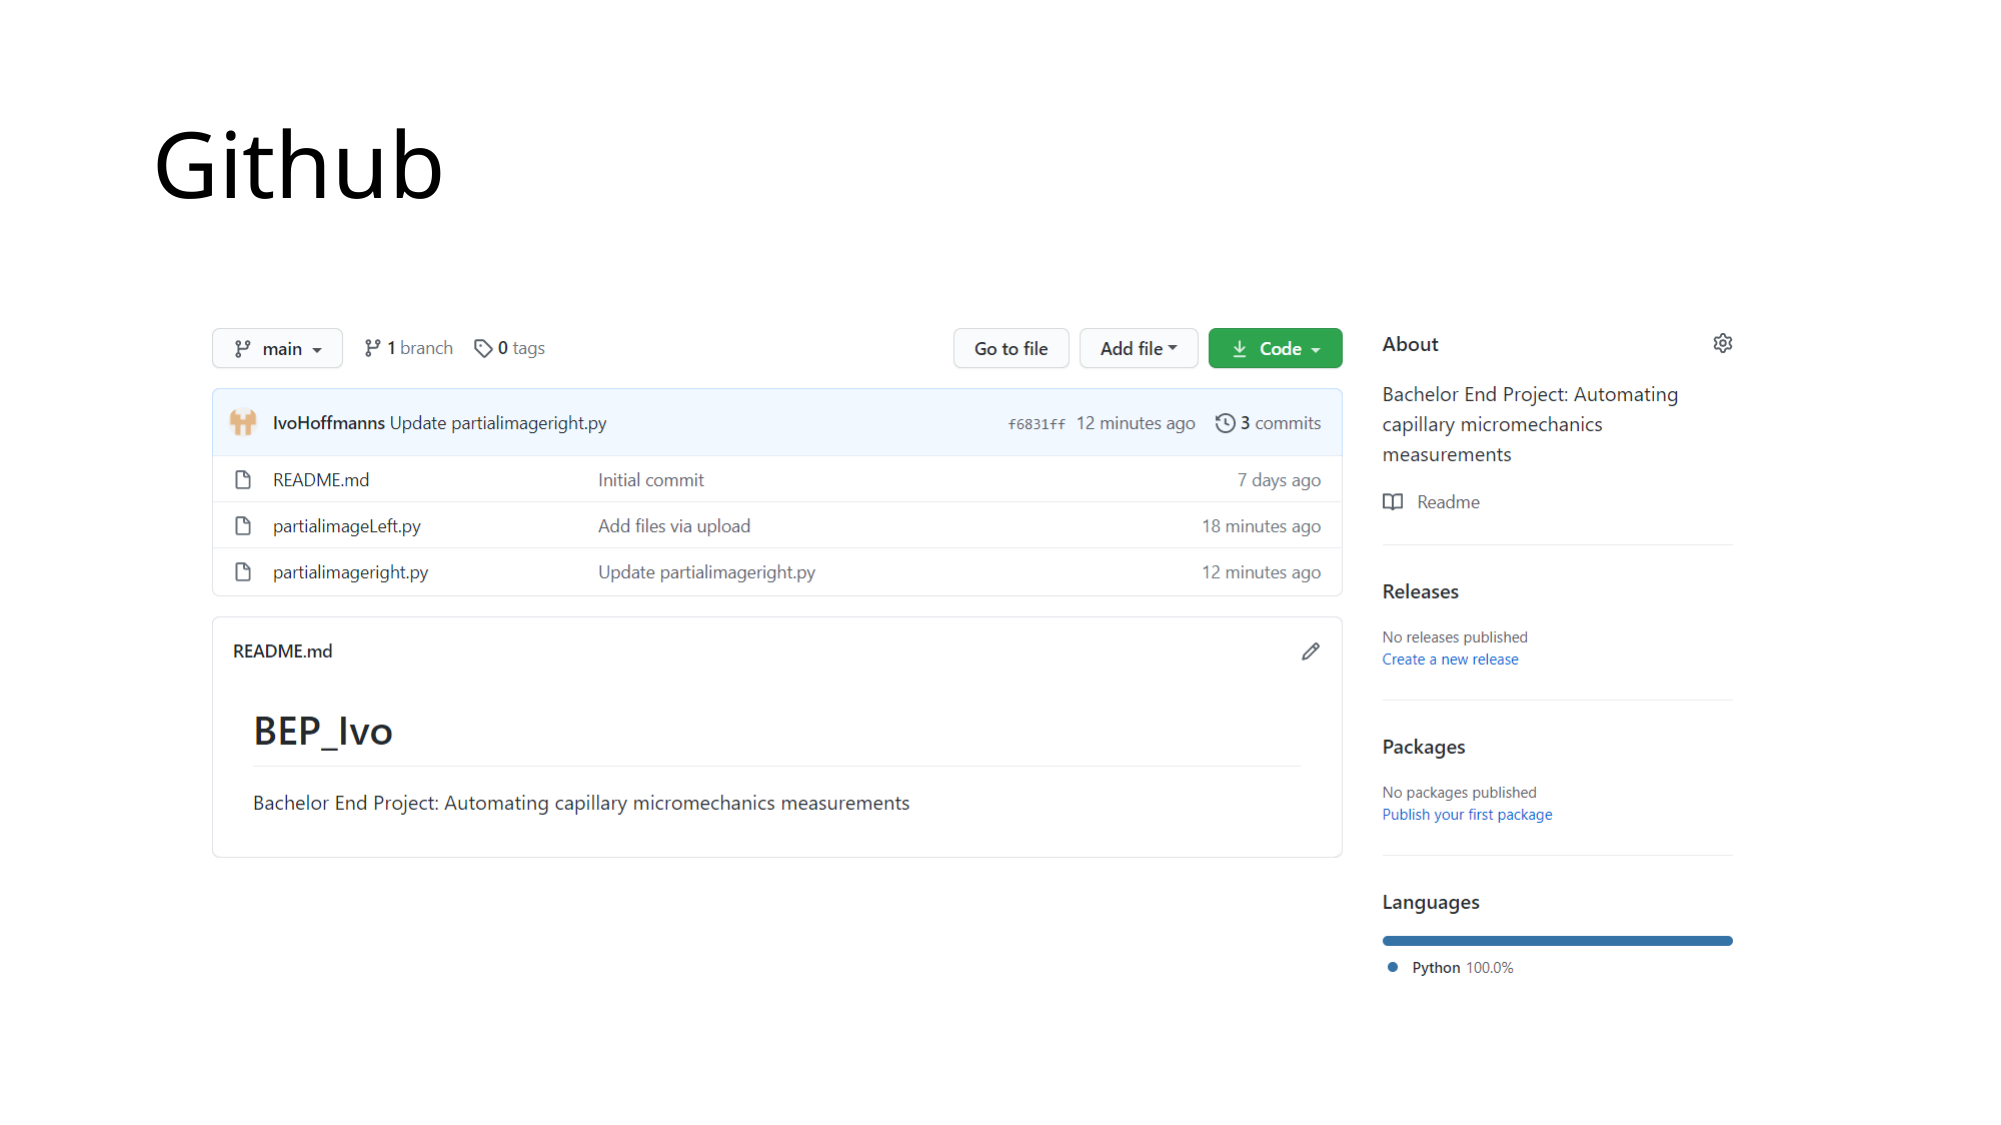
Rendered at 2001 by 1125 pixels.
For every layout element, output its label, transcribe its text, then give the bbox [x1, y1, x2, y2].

title Github [137, 59, 1863, 278]
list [208, 299, 1792, 1014]
